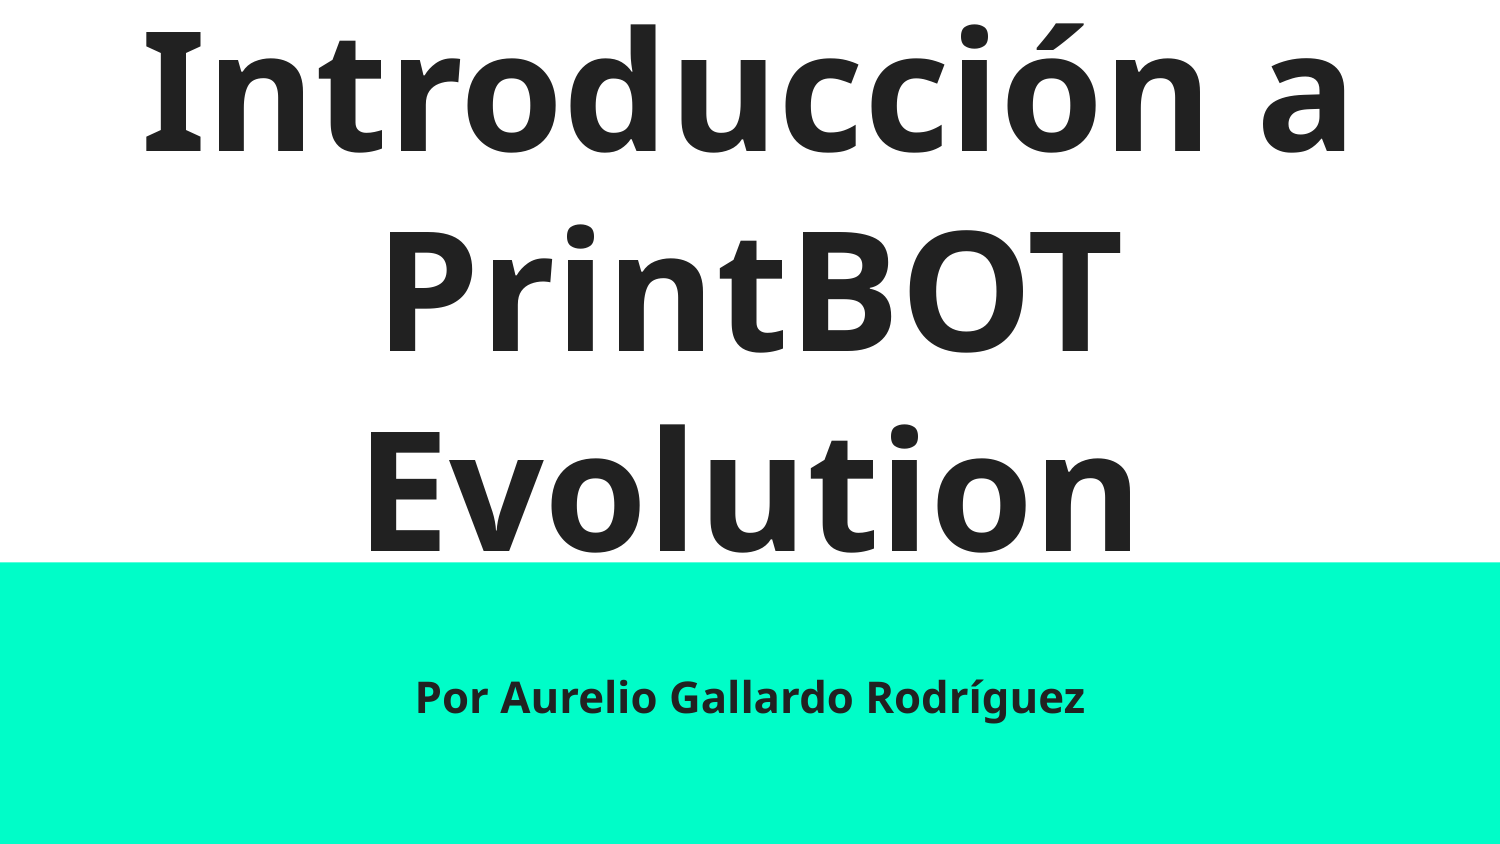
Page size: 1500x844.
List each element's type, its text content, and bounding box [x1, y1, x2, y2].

title Introducción a PrintBOT Evolution [51, 64, 1449, 506]
subtitle Por Aurelio Gallardo Rodríguez [51, 638, 1449, 755]
